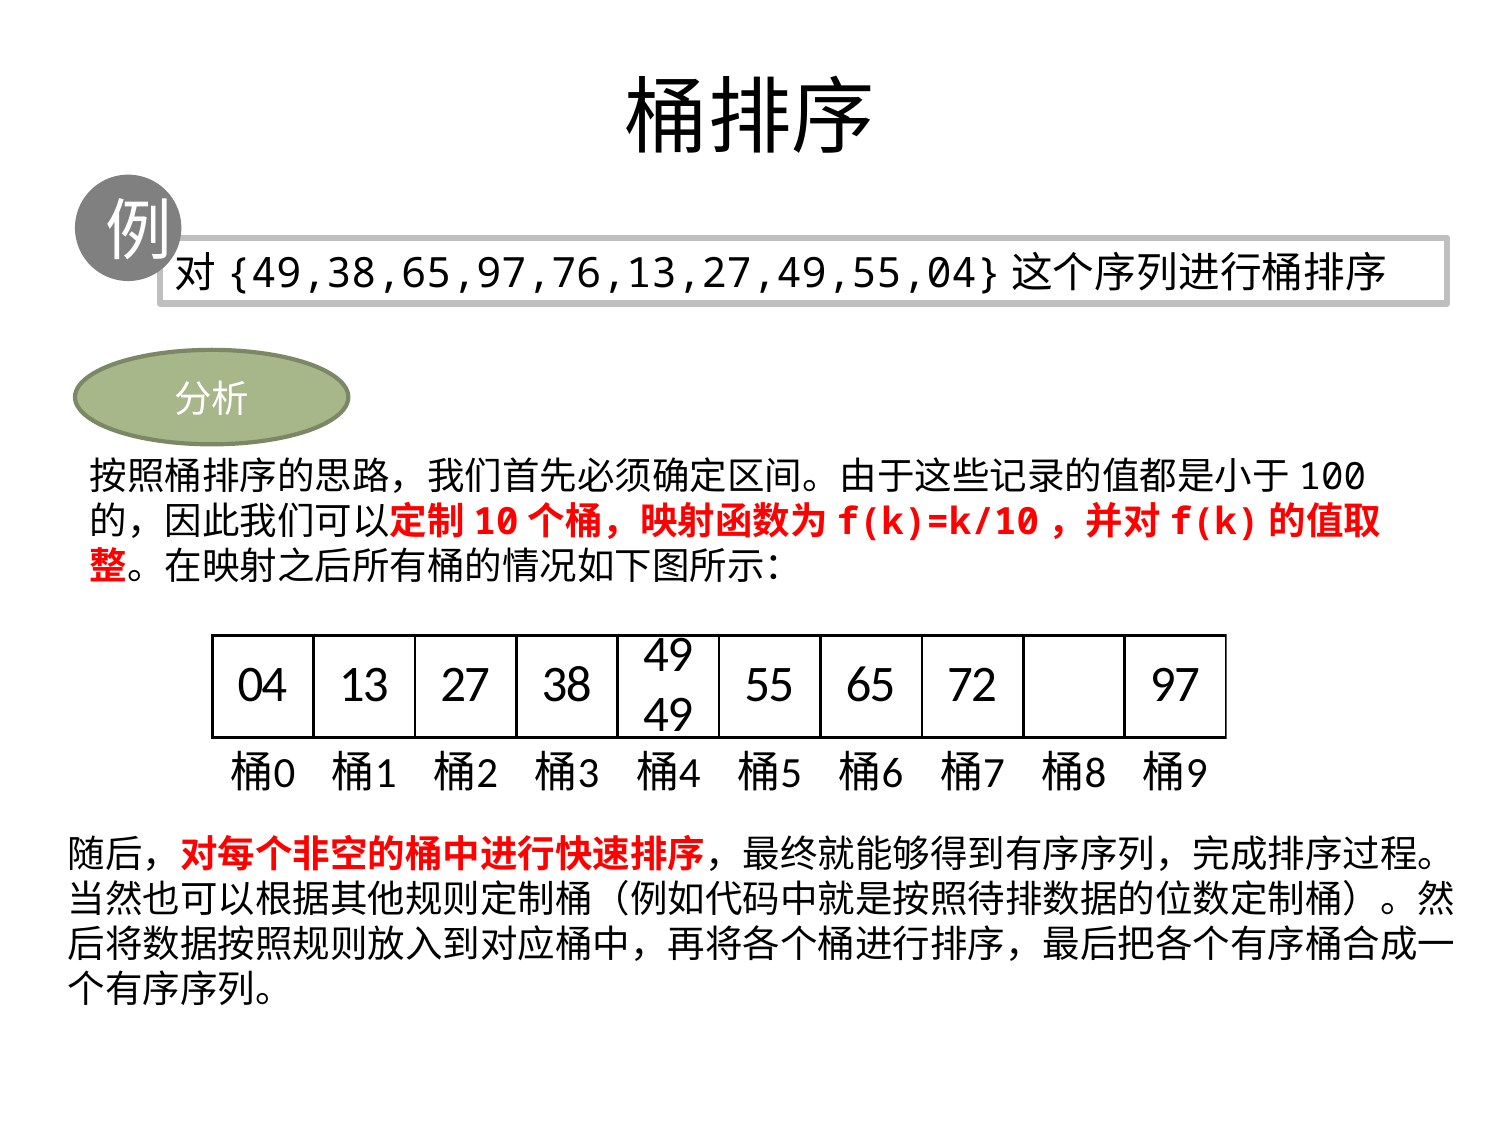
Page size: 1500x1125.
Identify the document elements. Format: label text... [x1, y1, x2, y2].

text_box 随后，对每个非空的桶中进行快速排序，最终就能够得到有序序列，完成排序过程。当然也可以根据其他规则定制桶（例如代码中就是按照待排数据的位数定制桶）。然后将数据按照规则放入到对应桶中，再将各个桶进行排序，最后把各个有序桶合成一个有序序列。 [53, 822, 1500, 1062]
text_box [207, 621, 1227, 811]
title 桶排序 [75, 54, 1425, 172]
text_box 对{49,38,65,97,76,13,27,49,55,04}这个序列进行桶排序 [159, 238, 1448, 304]
text_box 按照桶排序的思路，我们首先必须确定区间。由于这些记录的值都是小于100的，因此我们可以定制10个桶，映射函数为f(k)=k/10，并对f(k)的值取整。在映射之后所有桶的情况如下图所示： [75, 444, 1411, 595]
text_box 例 [72, 172, 184, 284]
text_box 分析 [72, 347, 351, 444]
